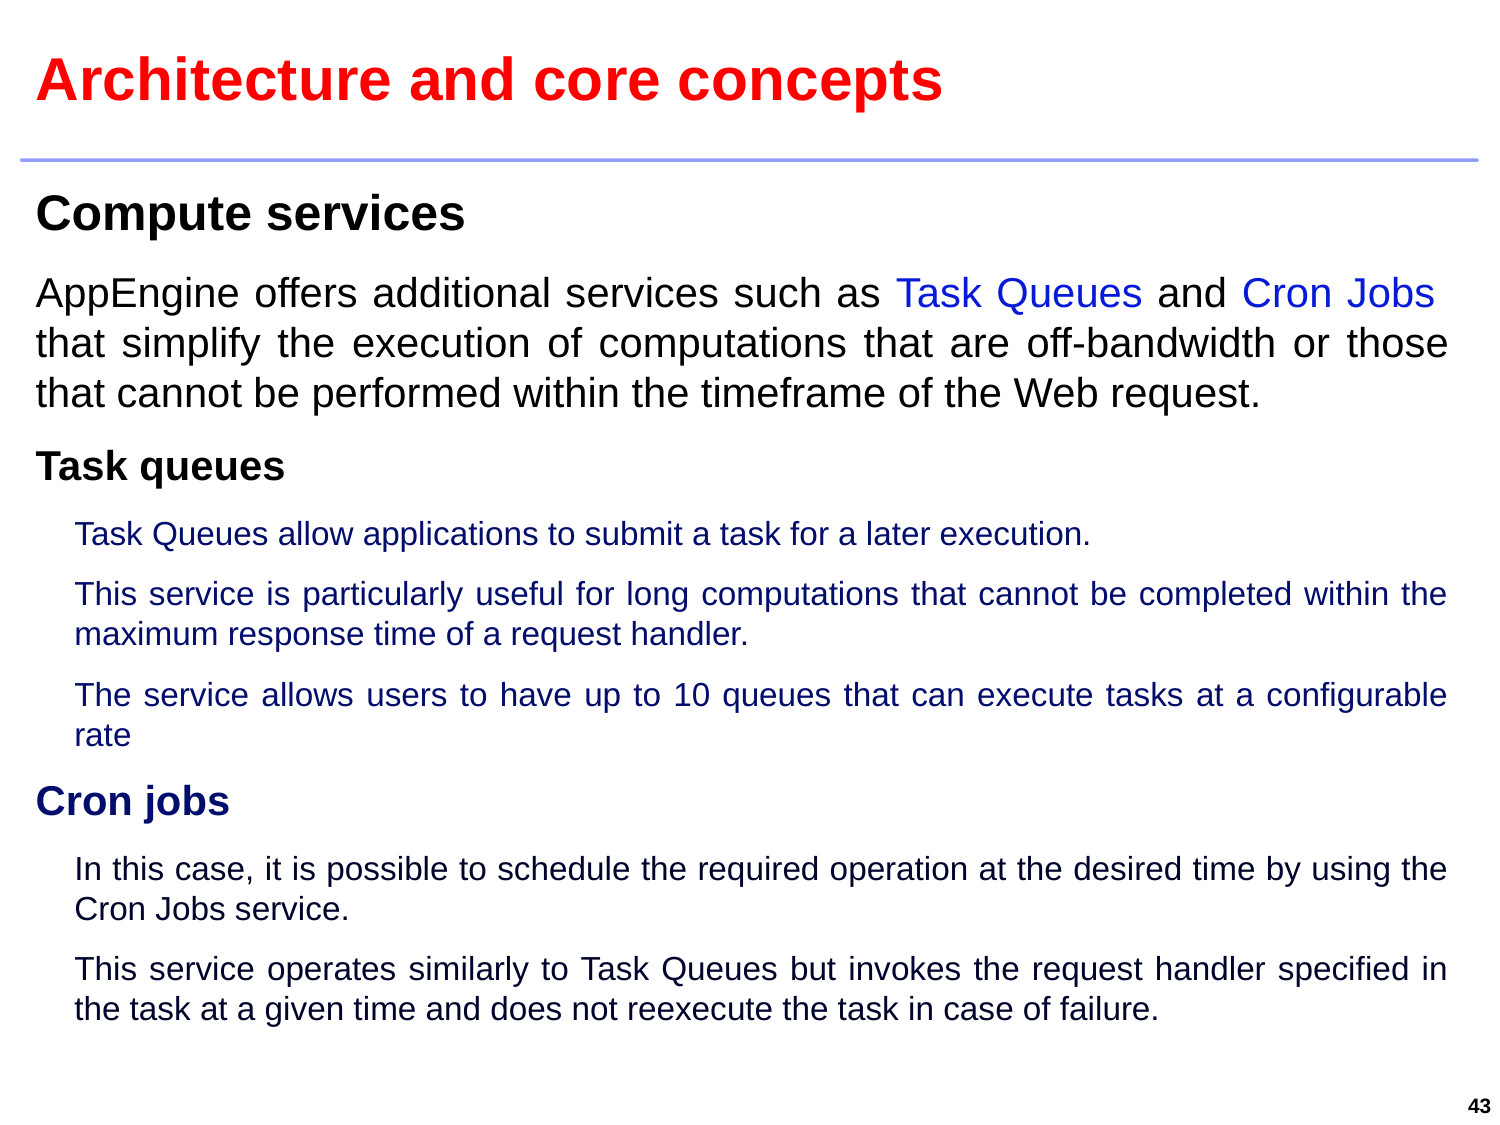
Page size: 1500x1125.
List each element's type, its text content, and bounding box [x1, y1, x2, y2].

list Compute services AppEngine offers additional services such as Task Queues and Cron Jobs that simplify the execution of computations that are off-bandwidth or those that cannot be performed within the timeframe of the Web request. Task queues Task Queues allow applications to submit a task for a later execution. This service is particularly useful for long computations that cannot be completed within the maximum response time of a request handler. The service allows users to have up to 10 queues that can execute tasks at a configurable rate Cron jobs In this case, it is possible to schedule the required operation at the desired time by using the Cron Jobs service. This service operates similarly to Task Queues but invokes the request handler specified in the task at a given time and does not reexecute the task in case of failure. [26, 176, 1451, 1092]
slide_number 43 [1364, 1093, 1500, 1120]
title Architecture and core concepts [26, 0, 1479, 113]
